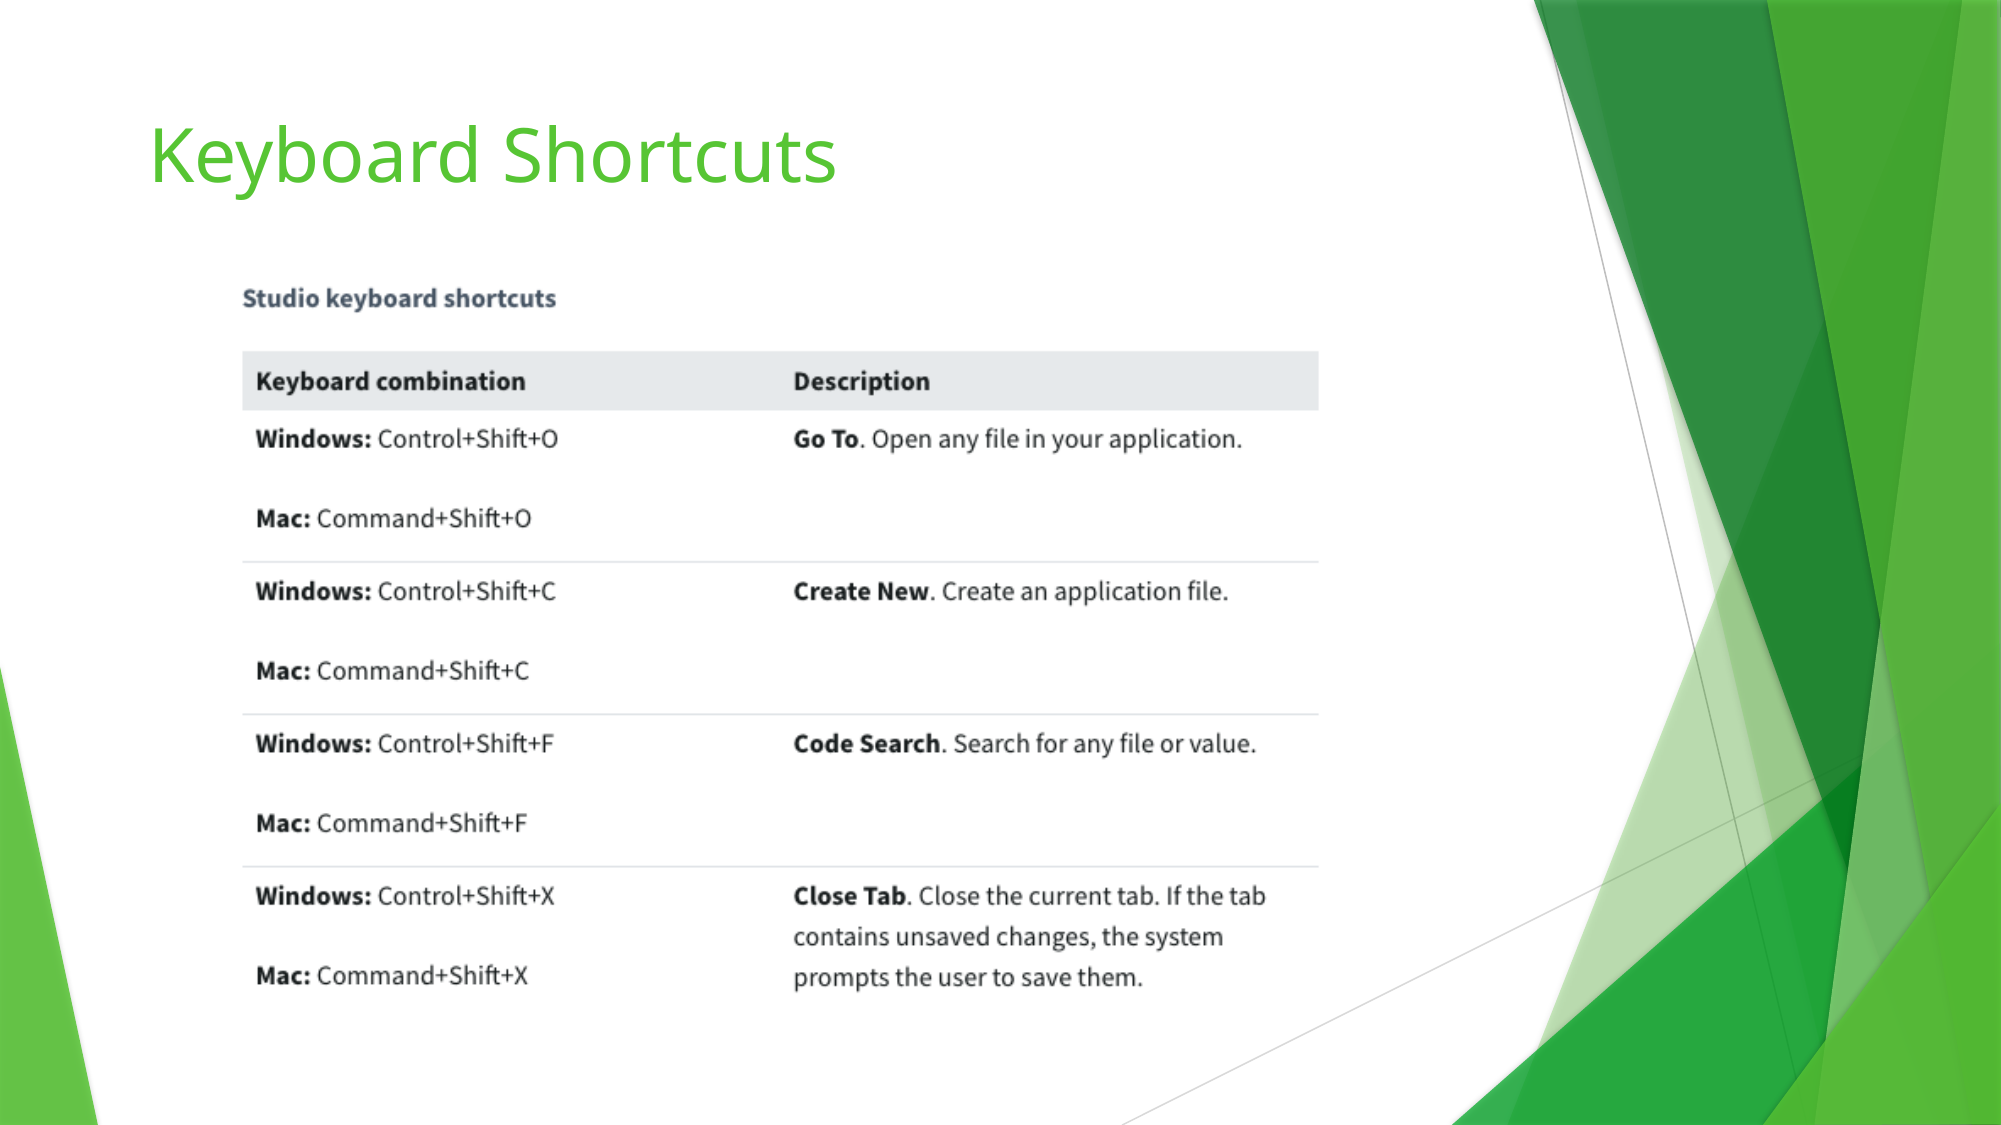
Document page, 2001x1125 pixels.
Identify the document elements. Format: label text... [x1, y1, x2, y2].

title Keyboard Shortcuts [133, 99, 1522, 317]
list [231, 277, 1342, 1006]
